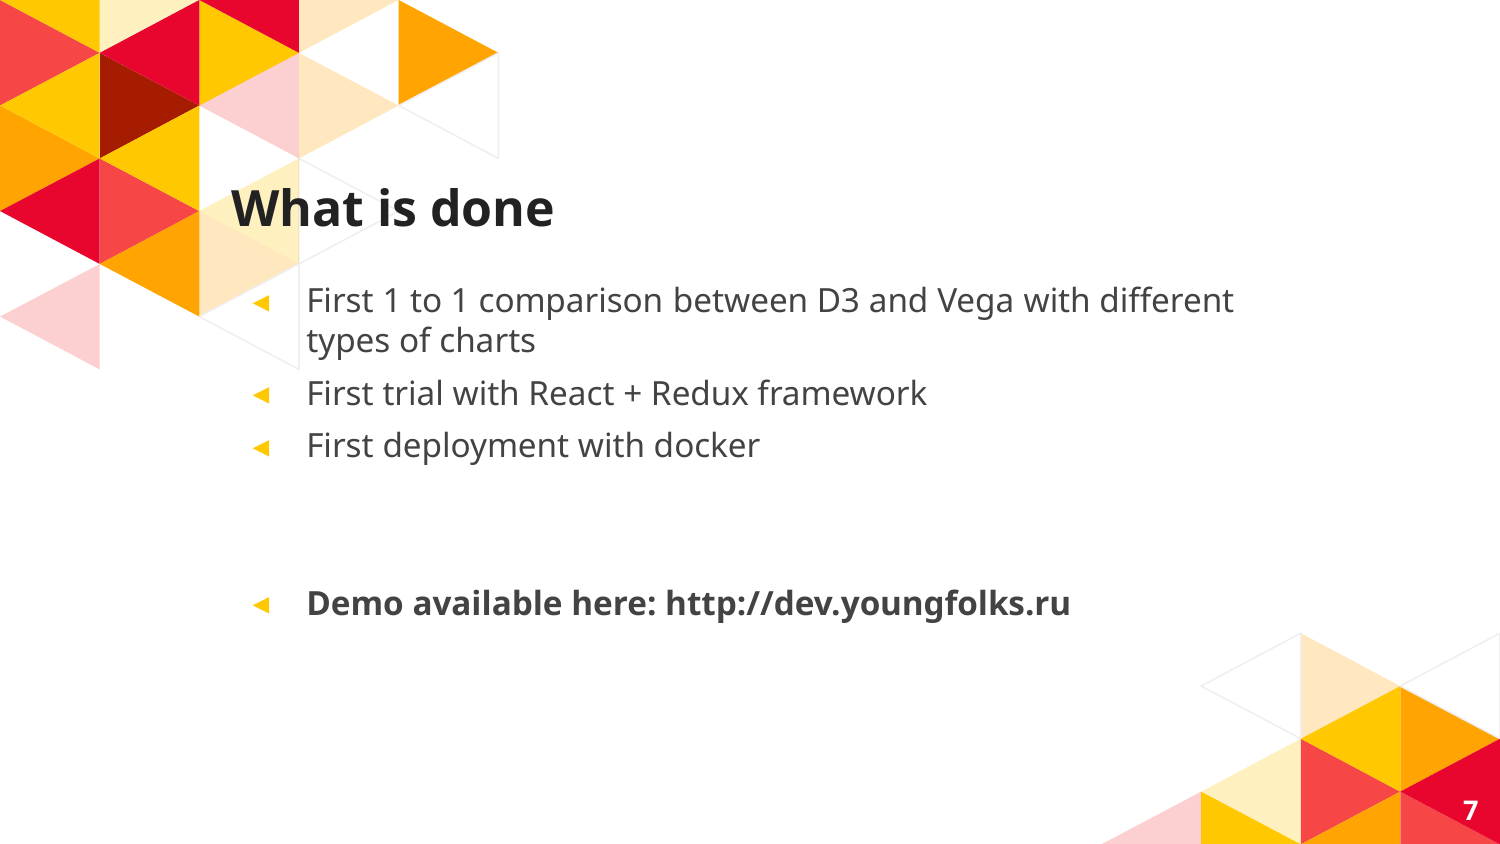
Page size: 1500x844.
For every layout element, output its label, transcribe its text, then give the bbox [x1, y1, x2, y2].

slide_number 7 [1403, 779, 1494, 844]
title What is done [216, 142, 1276, 252]
list First 1 to 1 comparison between D3 and Vega with different types of charts First trial with React + Redux framework First deployment with docker Demo available here: http://dev.youngfolks.ru [216, 264, 1276, 741]
